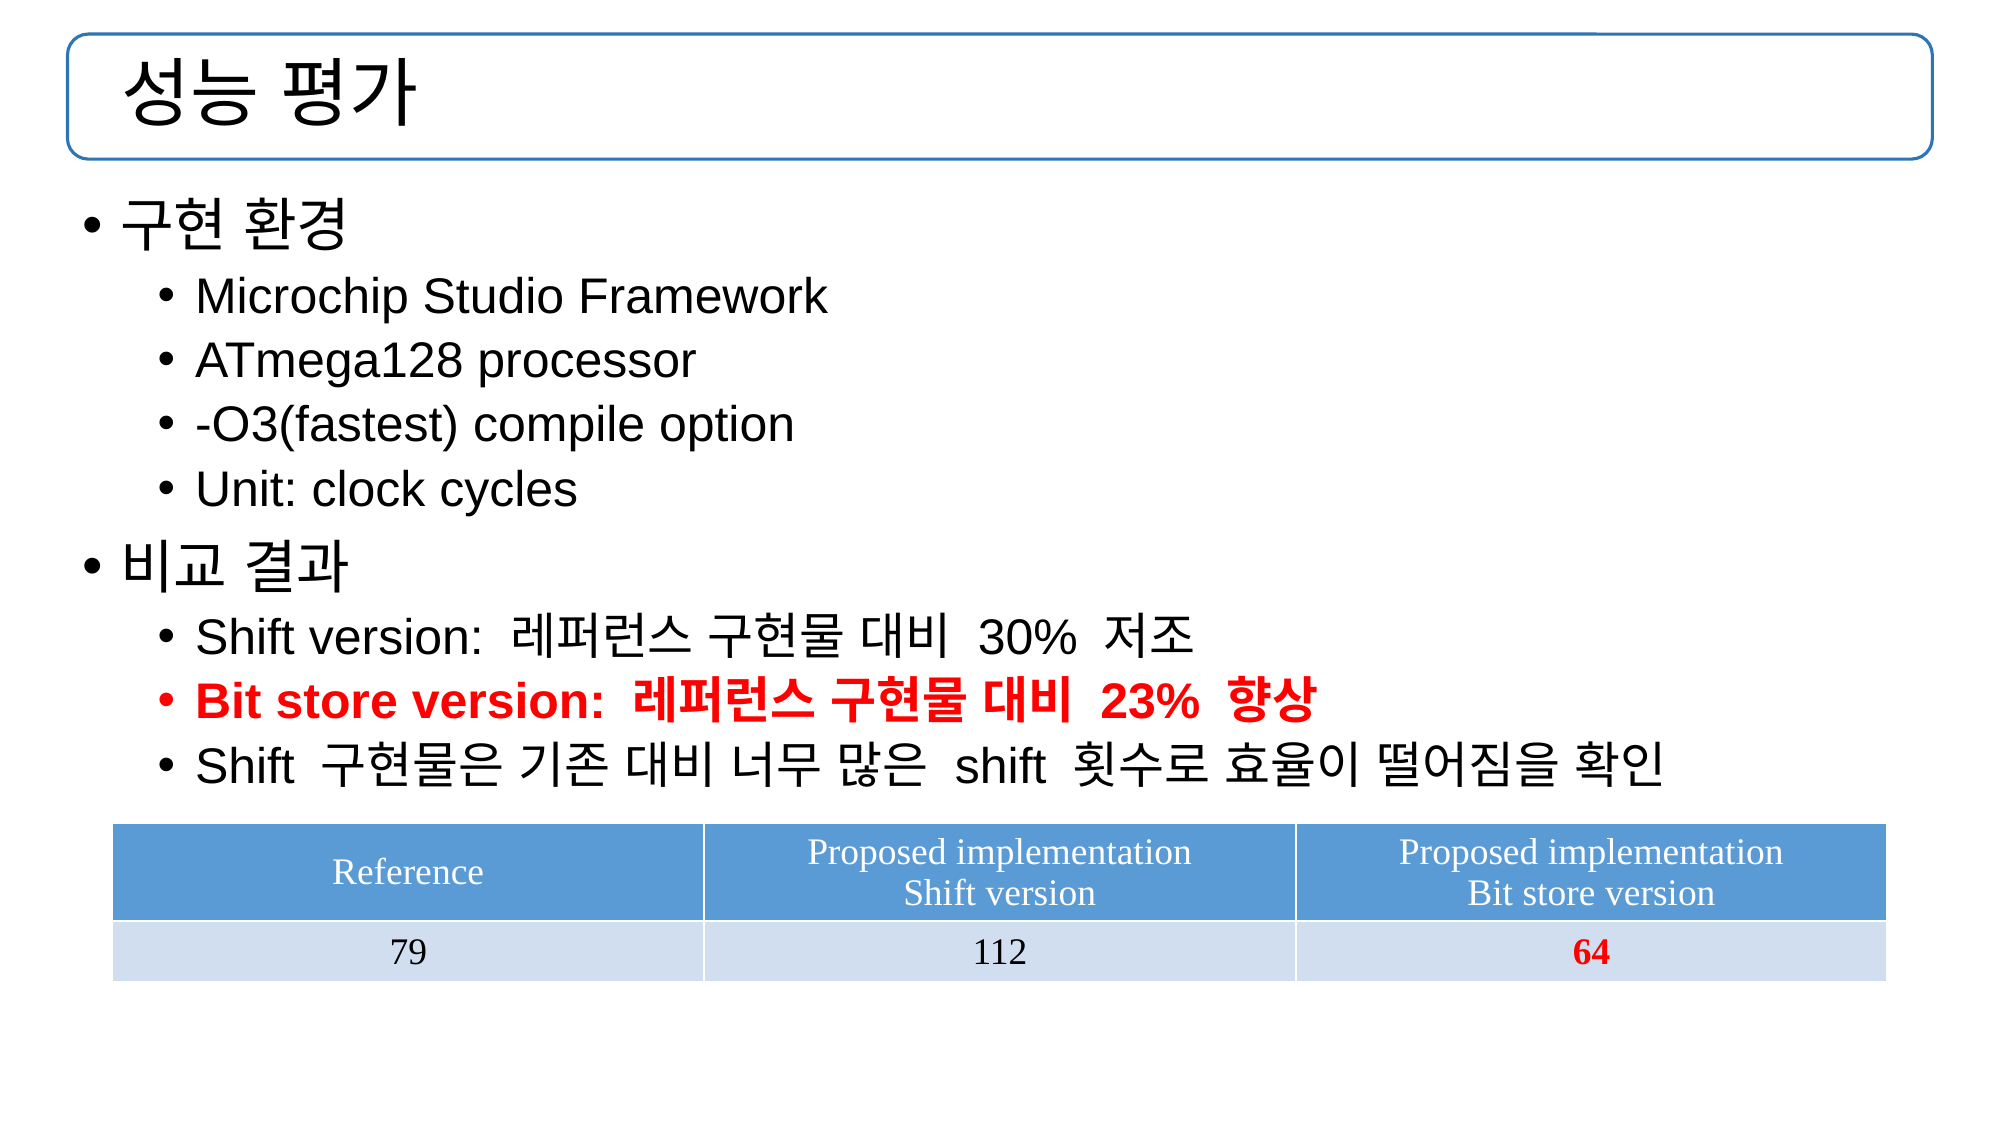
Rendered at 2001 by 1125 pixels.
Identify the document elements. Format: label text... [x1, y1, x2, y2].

table_header Proposed implementation Bit store version [1297, 824, 1886, 920]
table_cell 79 [113, 922, 703, 981]
table_header Proposed implementation Shift version [705, 824, 1295, 920]
table_cell 64 [1297, 922, 1886, 981]
table_cell 112 [705, 922, 1295, 981]
title 성능 평가 [67, 34, 1933, 160]
table_header Reference [113, 824, 703, 920]
list 구현 환경 Microchip Studio Framework ATmega128 processor -O3(fastest) compile option Unit: clock cycles 비교 결과 Shift version: 레퍼런스 구현물 대비 30% 저조 Bit store version: 레퍼런스 구현물 대비 23% 향상 Shift 구현물은 기존 대비 너무 많은 shift 횟수로 효율이 떨어짐을 확인 [67, 189, 1933, 1019]
